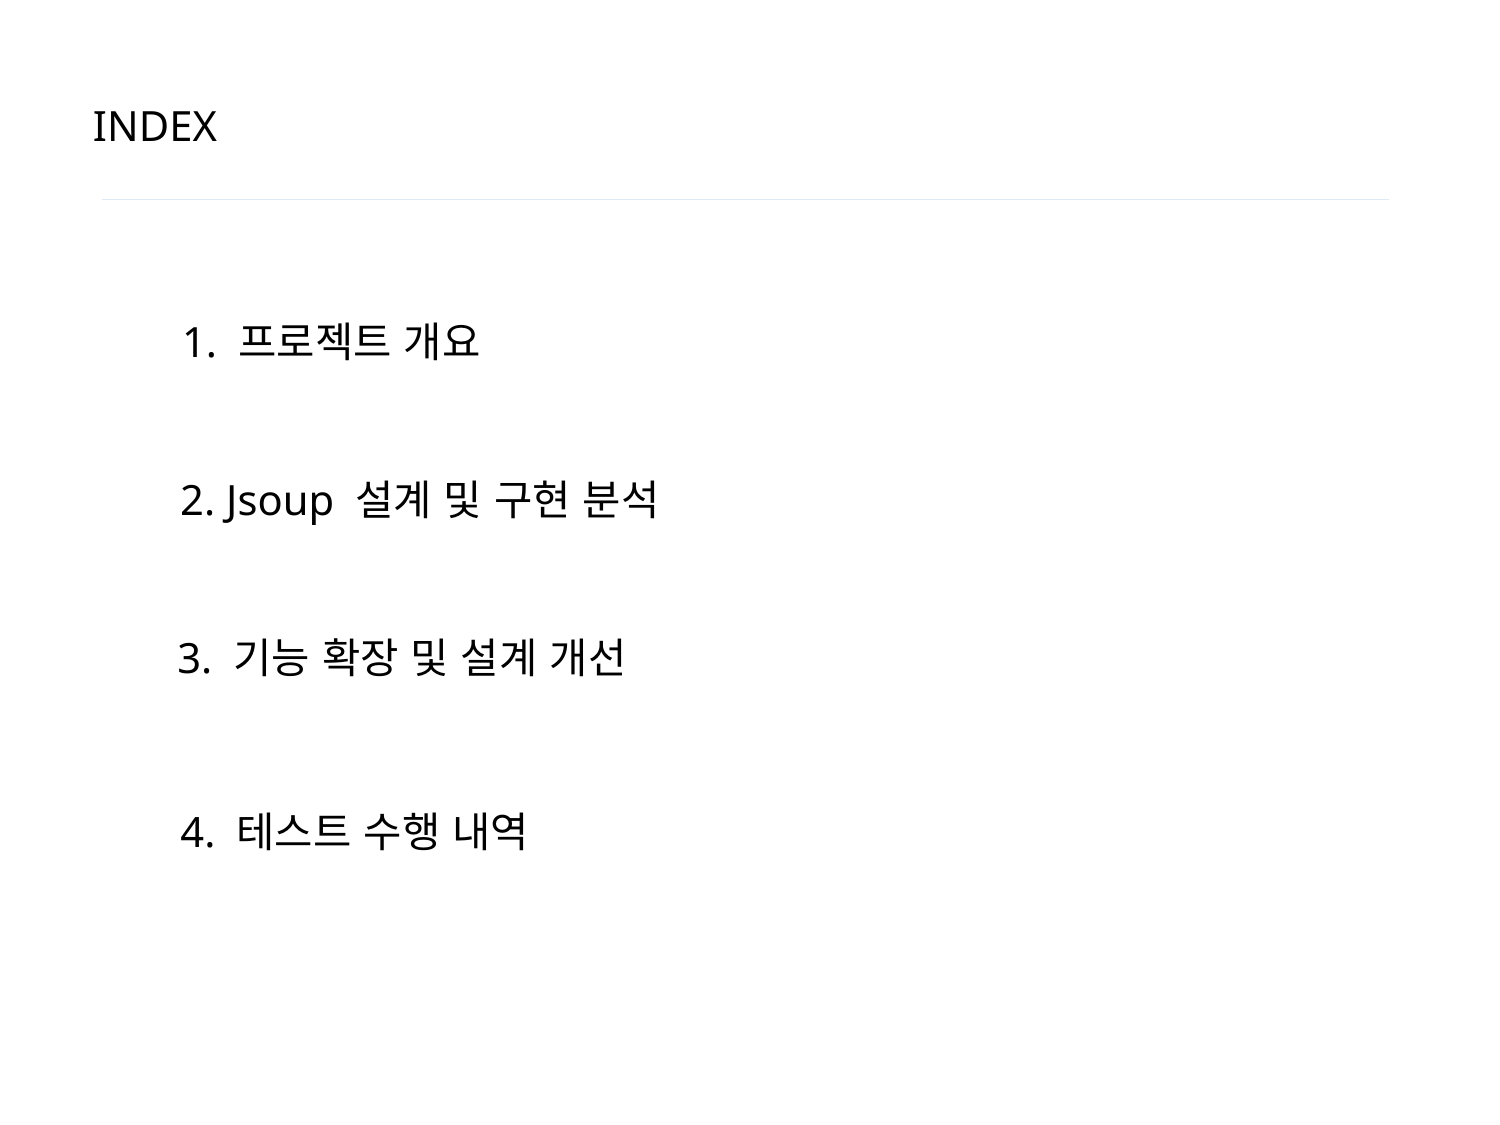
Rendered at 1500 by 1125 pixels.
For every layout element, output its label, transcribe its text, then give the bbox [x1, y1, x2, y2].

text_box 3. 기능 확장 및 설계 개선 [162, 623, 642, 689]
text_box 1. 프로젝트 개요 [167, 308, 496, 374]
text_box 4. 테스트 수행 내역 [165, 798, 545, 863]
text_box INDEX [78, 92, 232, 157]
text_box 2. Jsoup 설계 및 구현 분석 [165, 466, 675, 531]
